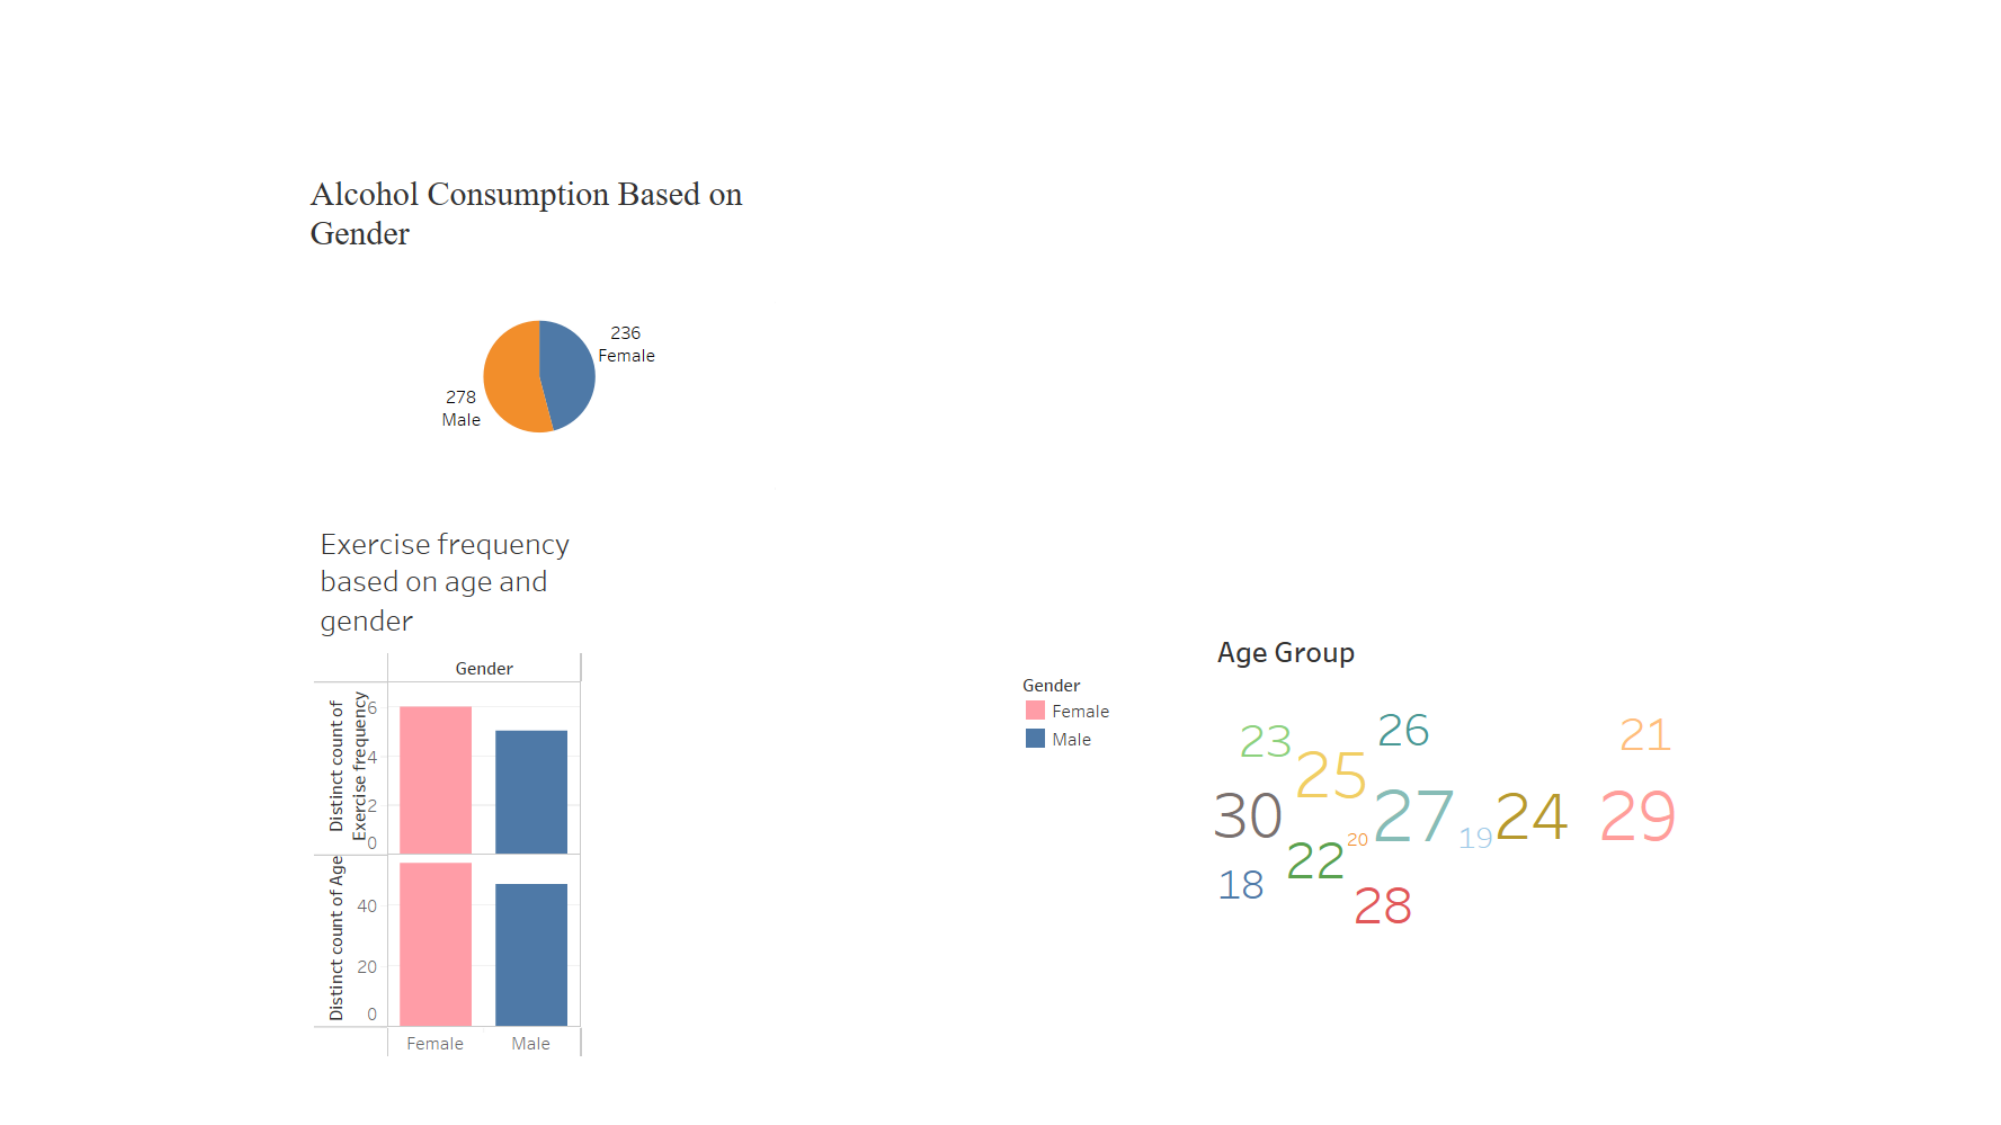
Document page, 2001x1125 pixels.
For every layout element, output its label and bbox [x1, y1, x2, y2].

picture [296, 0, 1704, 1125]
